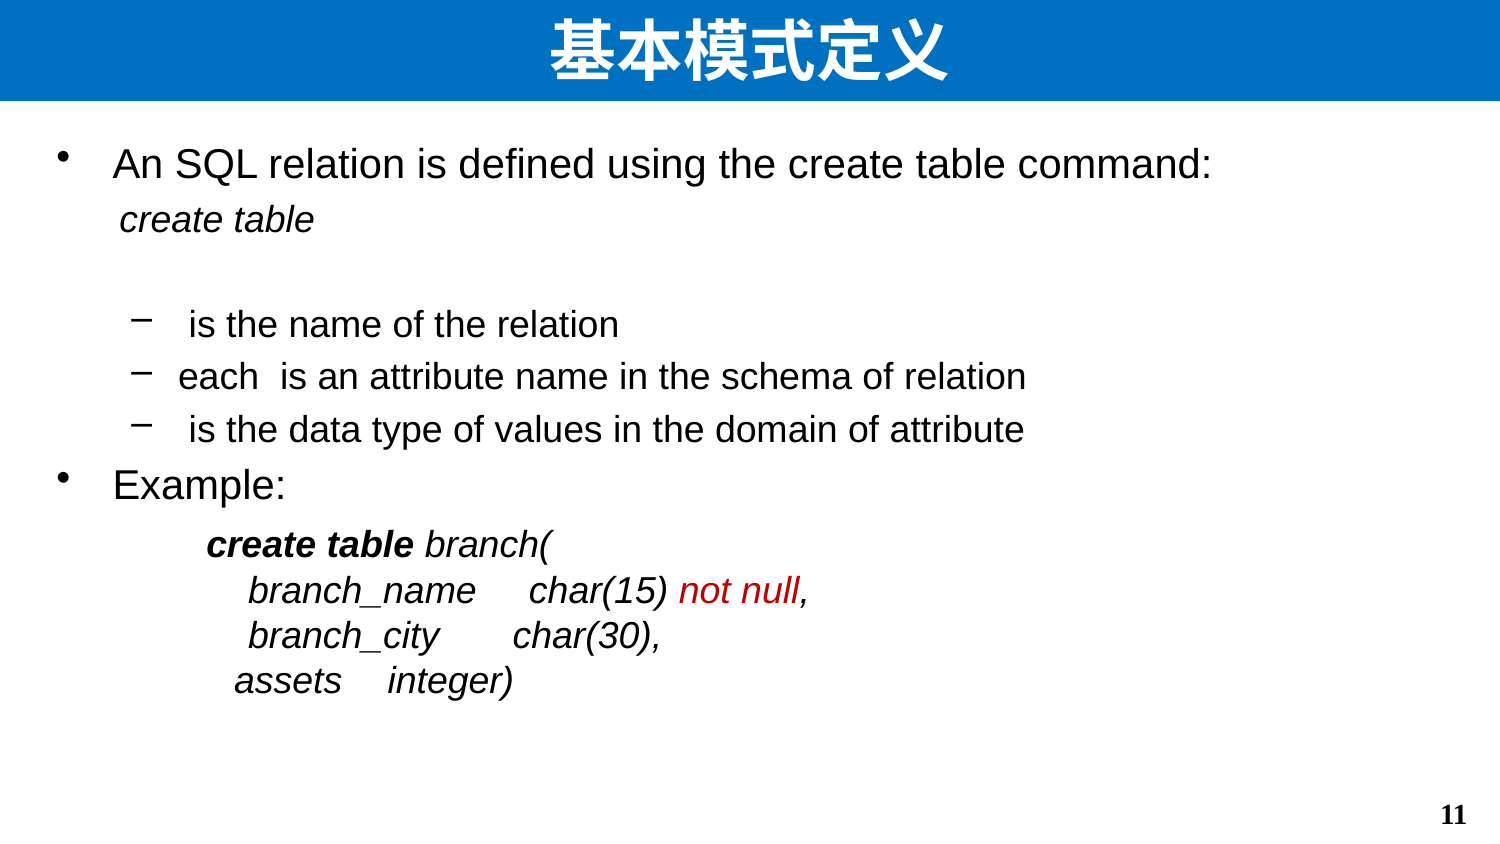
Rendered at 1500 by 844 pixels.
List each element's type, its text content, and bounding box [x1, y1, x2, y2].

title 基本模式定义 [0, 0, 1500, 102]
